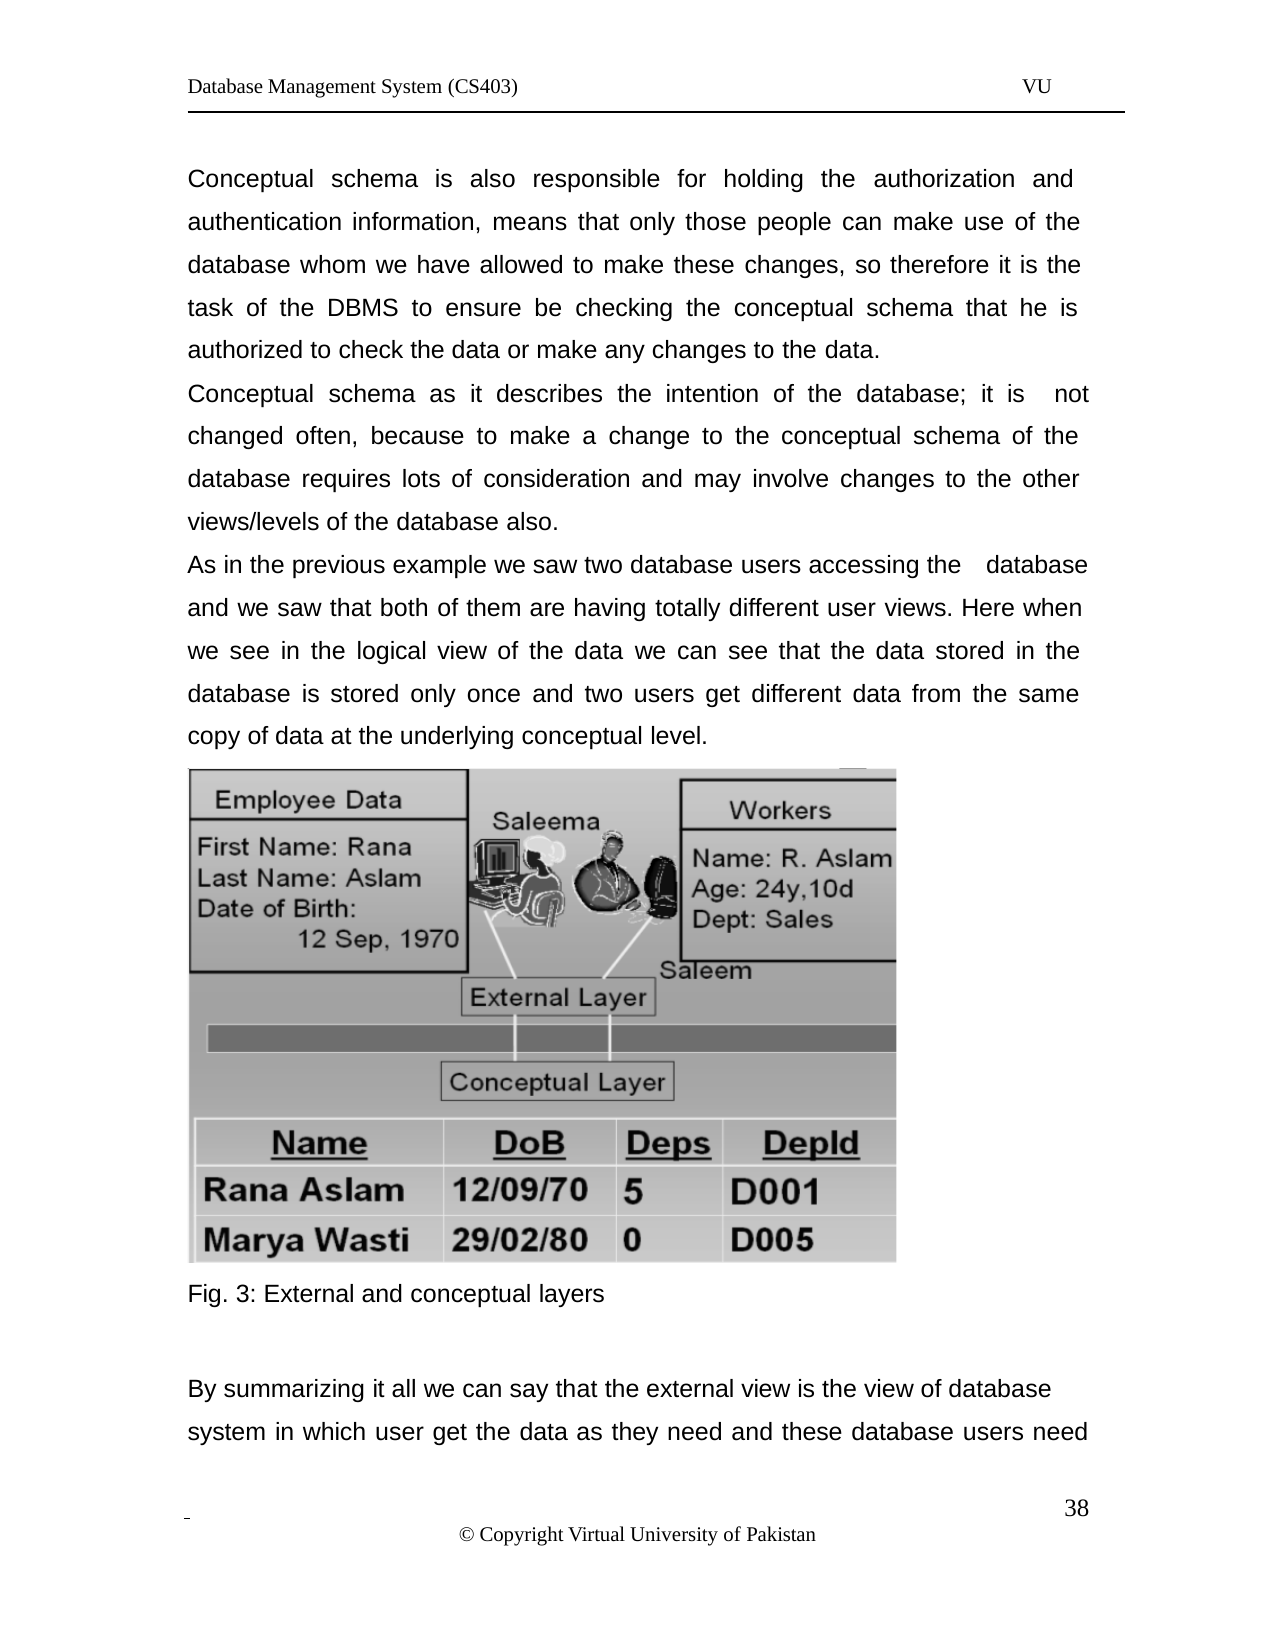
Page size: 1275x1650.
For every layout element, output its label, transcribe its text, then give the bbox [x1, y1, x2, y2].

text_box Database Management System (CS403) [185, 72, 523, 99]
text_box 38 © Copyright Virtual University of Pakistan [182, 1494, 1092, 1572]
text_box Fig. 3: External and conceptual layers By summarizing it all we can say that the external view is the view of database system in which user get the data as they need and these database users need [185, 1277, 1092, 1445]
text_box VU [1020, 72, 1055, 99]
text_box Conceptual schema is also responsible for holding the authorization and authentication information, means that only those people can make use of the database whom we have allowed to make these changes, so therefore it is the task of the DBMS to ensure be checking the conceptual schema that he is authorized to check the data or make any changes to the data. Conceptual schema as it describes the intention of the database; it is not changed often, because to make a change to the conceptual schema of the database requires lots of consideration and may involve changes to the other views/levels of the database also. As in the previous example we saw two database users accessing the database and we saw that both of them are having totally different user views. Here when we see in the logical view of the data we can see that the data stored in the database is stored only once and two users get different data from the same copy of data at the underlying conceptual level. [185, 149, 1092, 750]
text_box [187, 768, 897, 1263]
